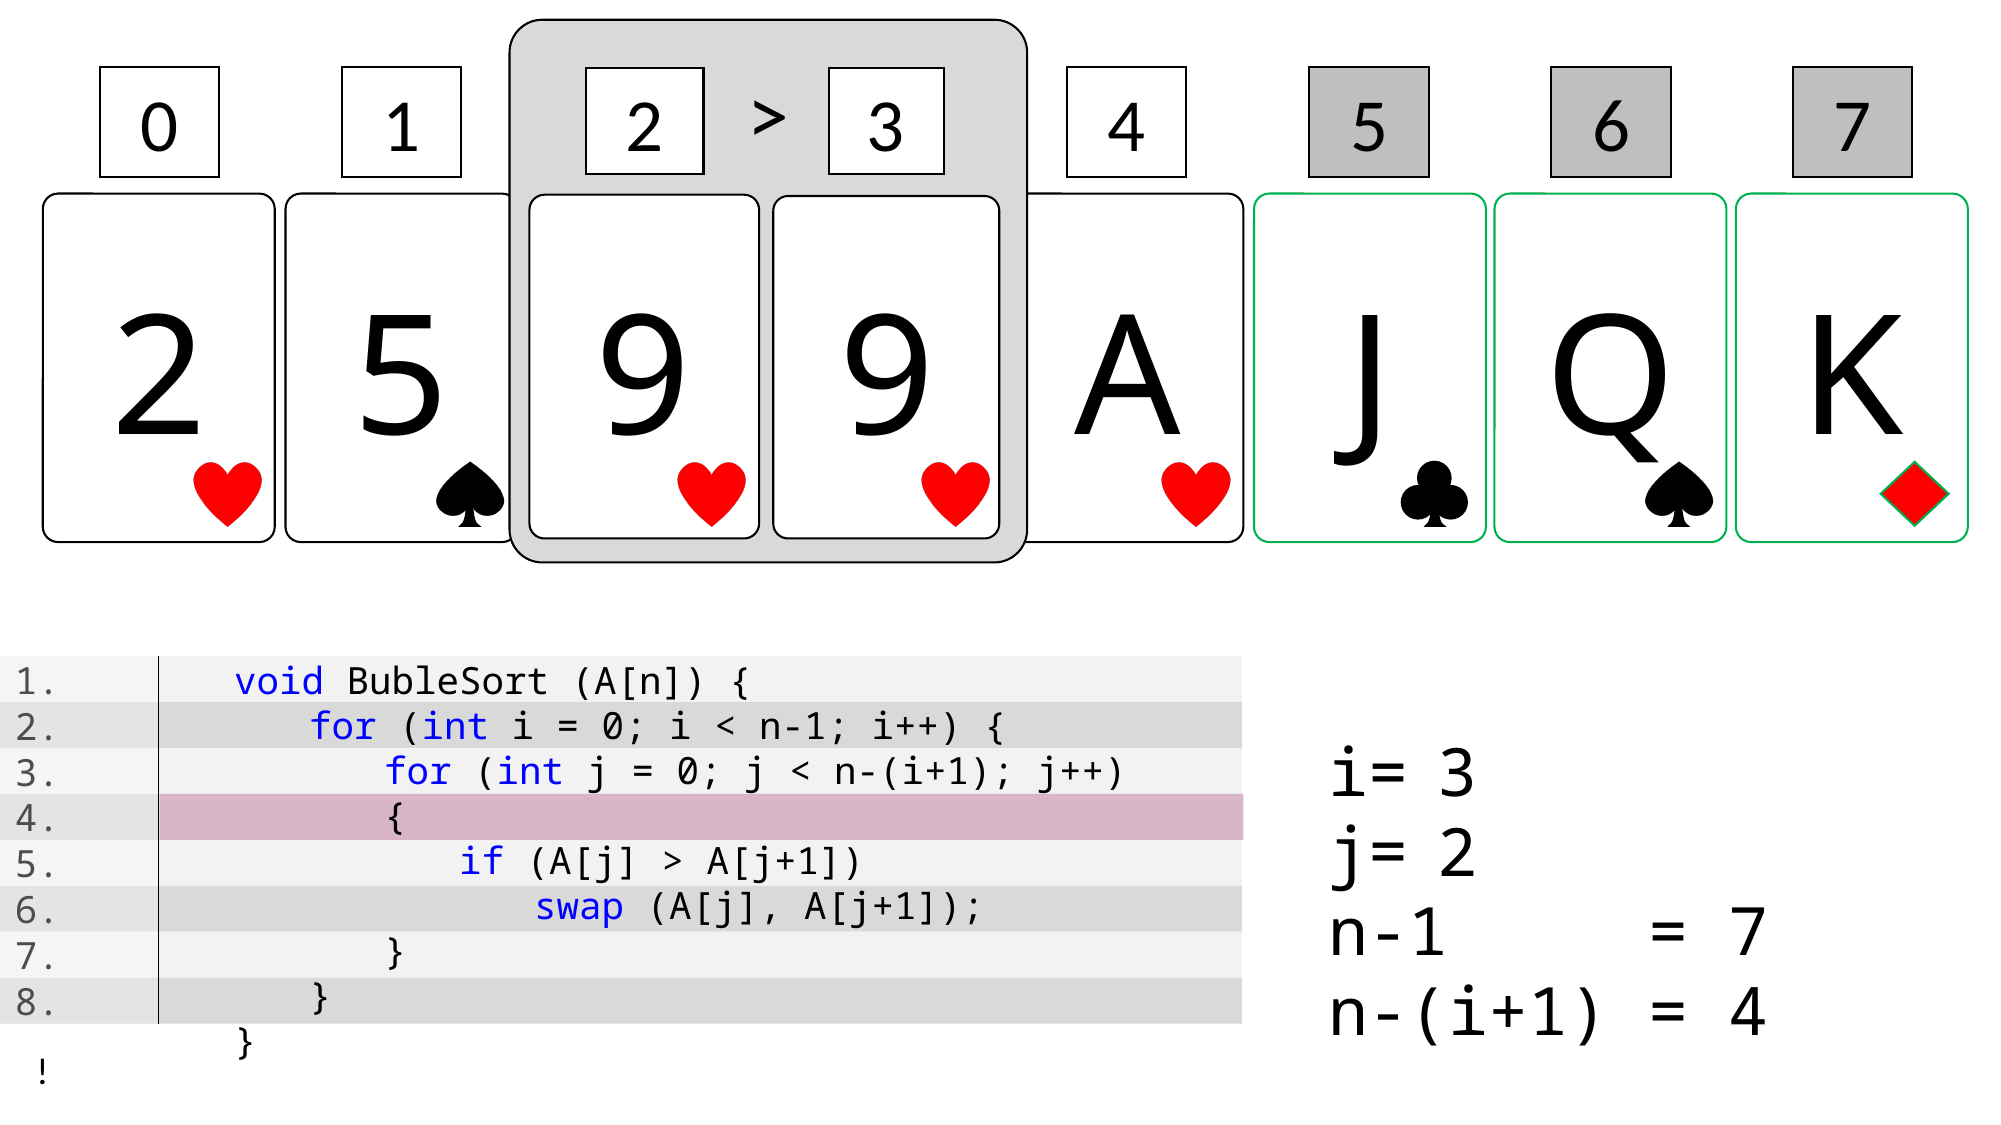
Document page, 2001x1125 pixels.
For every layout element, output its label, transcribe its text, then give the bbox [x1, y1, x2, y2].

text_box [1735, 193, 1968, 543]
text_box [1254, 193, 1486, 543]
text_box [0, 649, 1244, 1070]
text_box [285, 18, 1244, 564]
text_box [21, 1039, 64, 1099]
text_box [1308, 66, 1430, 178]
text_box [42, 193, 275, 543]
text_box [1550, 66, 1672, 178]
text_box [1313, 721, 1794, 1057]
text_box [1066, 66, 1187, 178]
text_box 7 [1792, 66, 1913, 178]
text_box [341, 66, 462, 178]
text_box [1494, 193, 1727, 543]
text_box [99, 66, 220, 178]
